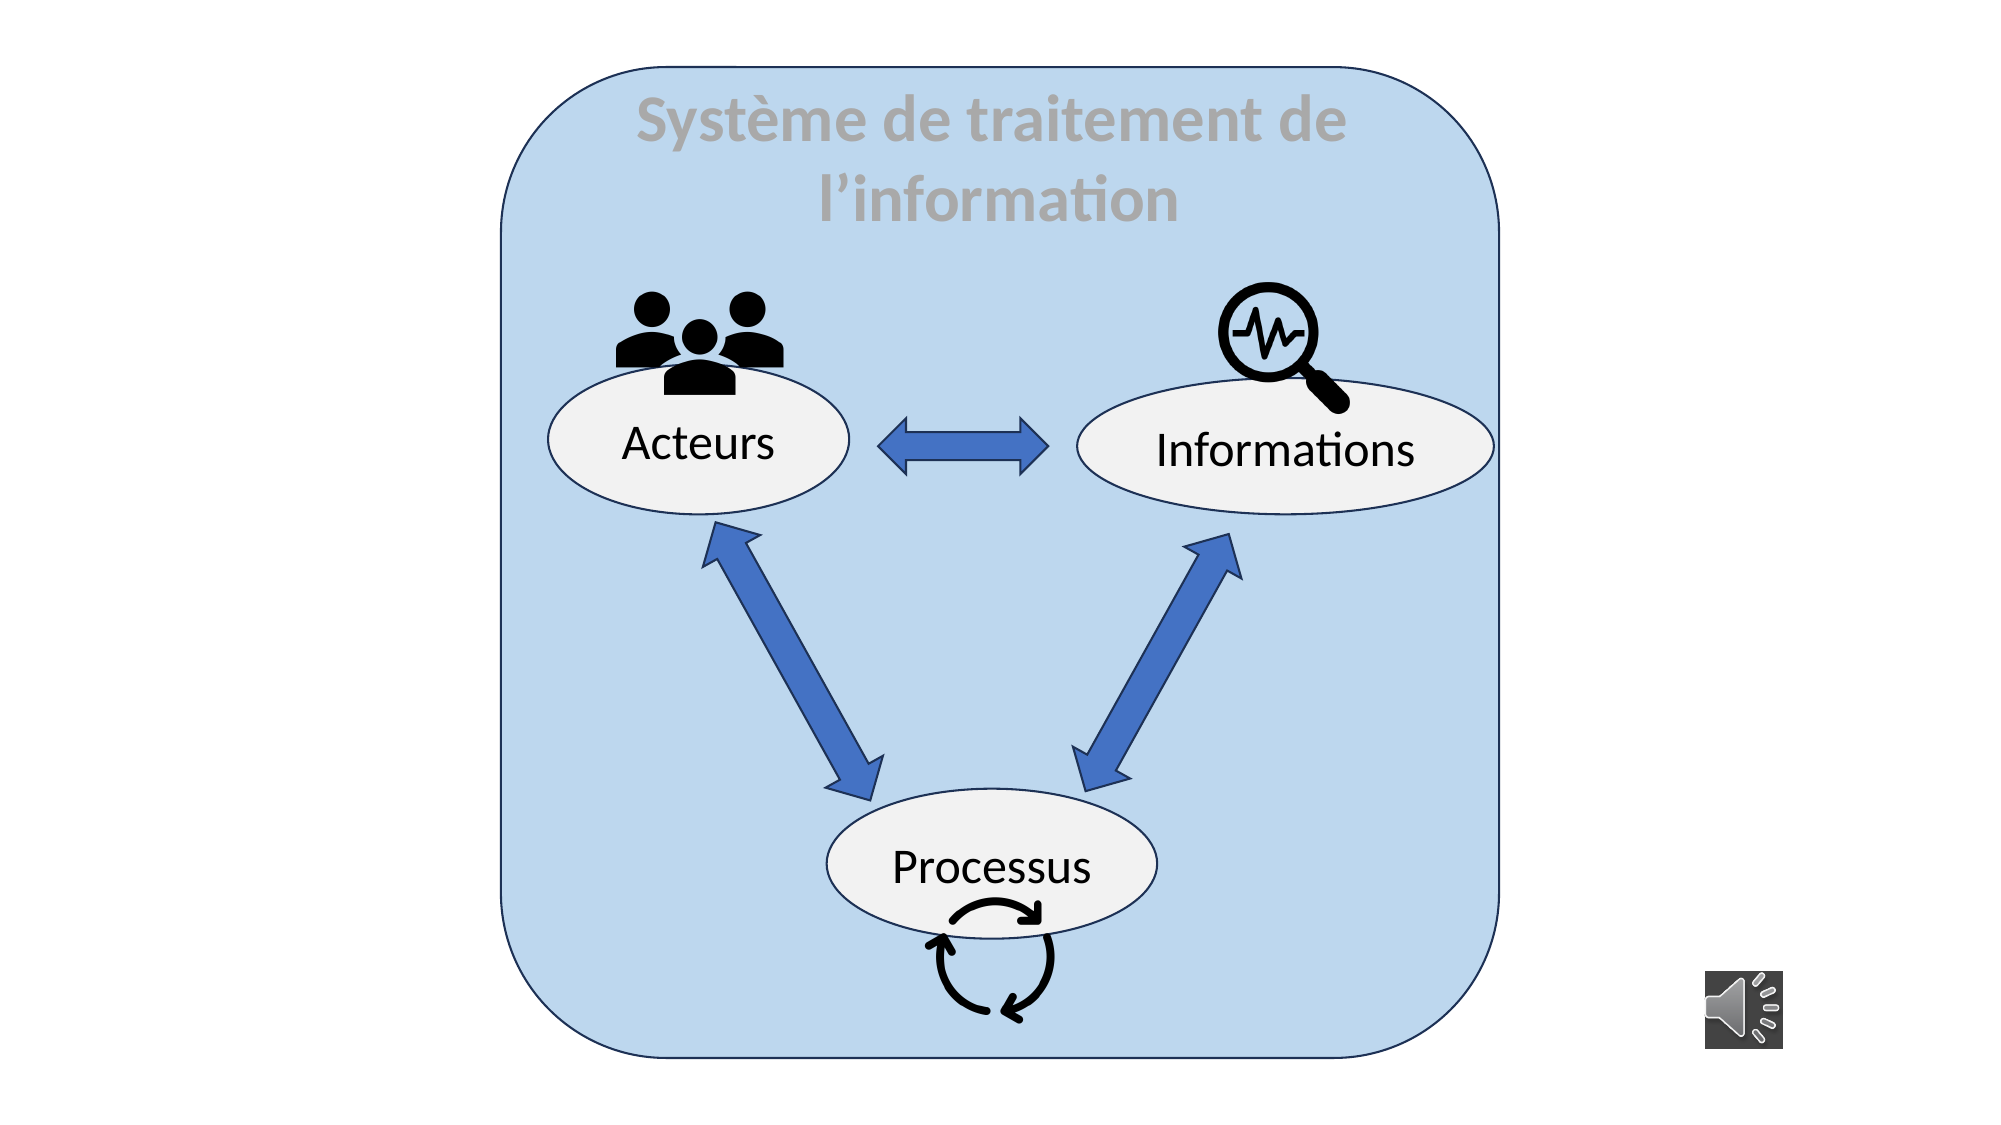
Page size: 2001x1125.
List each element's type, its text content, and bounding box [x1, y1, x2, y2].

text_box Processus [825, 787, 1159, 927]
text_box [1071, 532, 1244, 793]
picture [897, 863, 1087, 1053]
text_box Informations [1076, 382, 1495, 516]
text_box [499, 72, 1501, 1060]
text_box Acteurs [546, 379, 851, 516]
text_box [701, 521, 885, 802]
text_box Système de traitement de l’information [621, 67, 1379, 242]
picture [604, 247, 795, 438]
picture [1205, 268, 1365, 428]
text_box [876, 415, 1050, 477]
picture [1704, 970, 1785, 1050]
